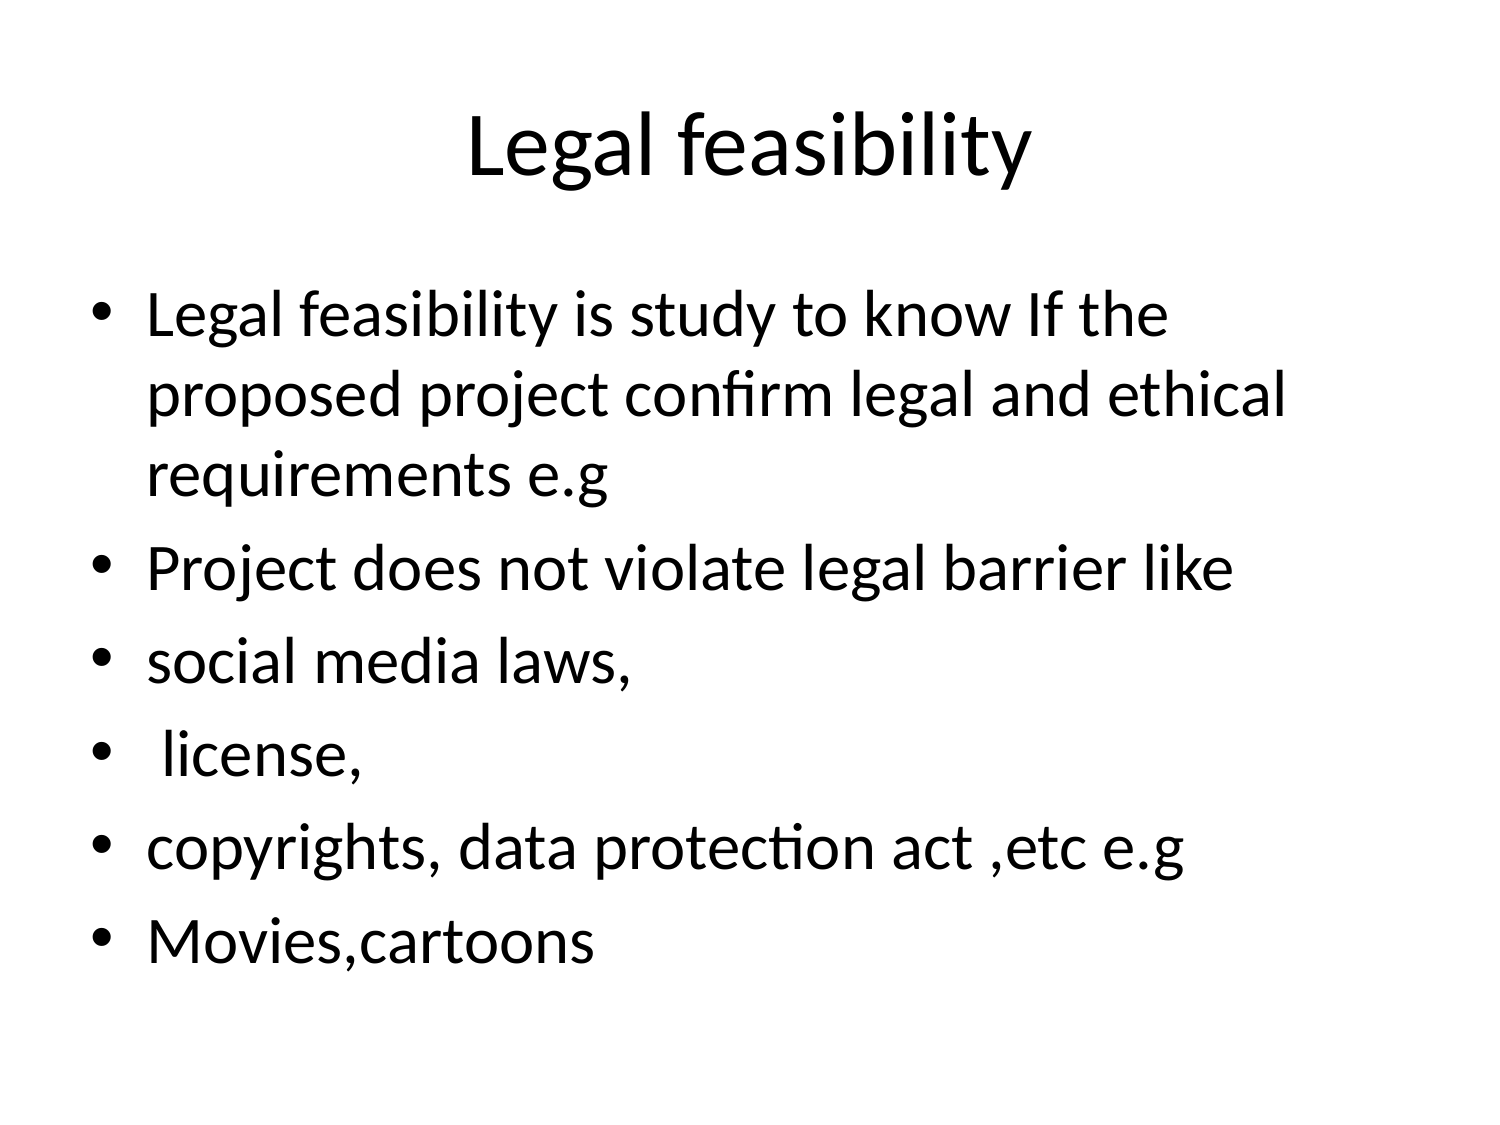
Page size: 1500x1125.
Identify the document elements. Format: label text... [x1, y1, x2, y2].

list Legal feasibility is study to know If the proposed project confirm legal and ethical requirements e.g Project does not violate legal barrier like social media laws, license, copyrights, data protection act ,etc e.g Movies,cartoons [75, 262, 1425, 1005]
title Legal feasibility [75, 45, 1425, 233]
